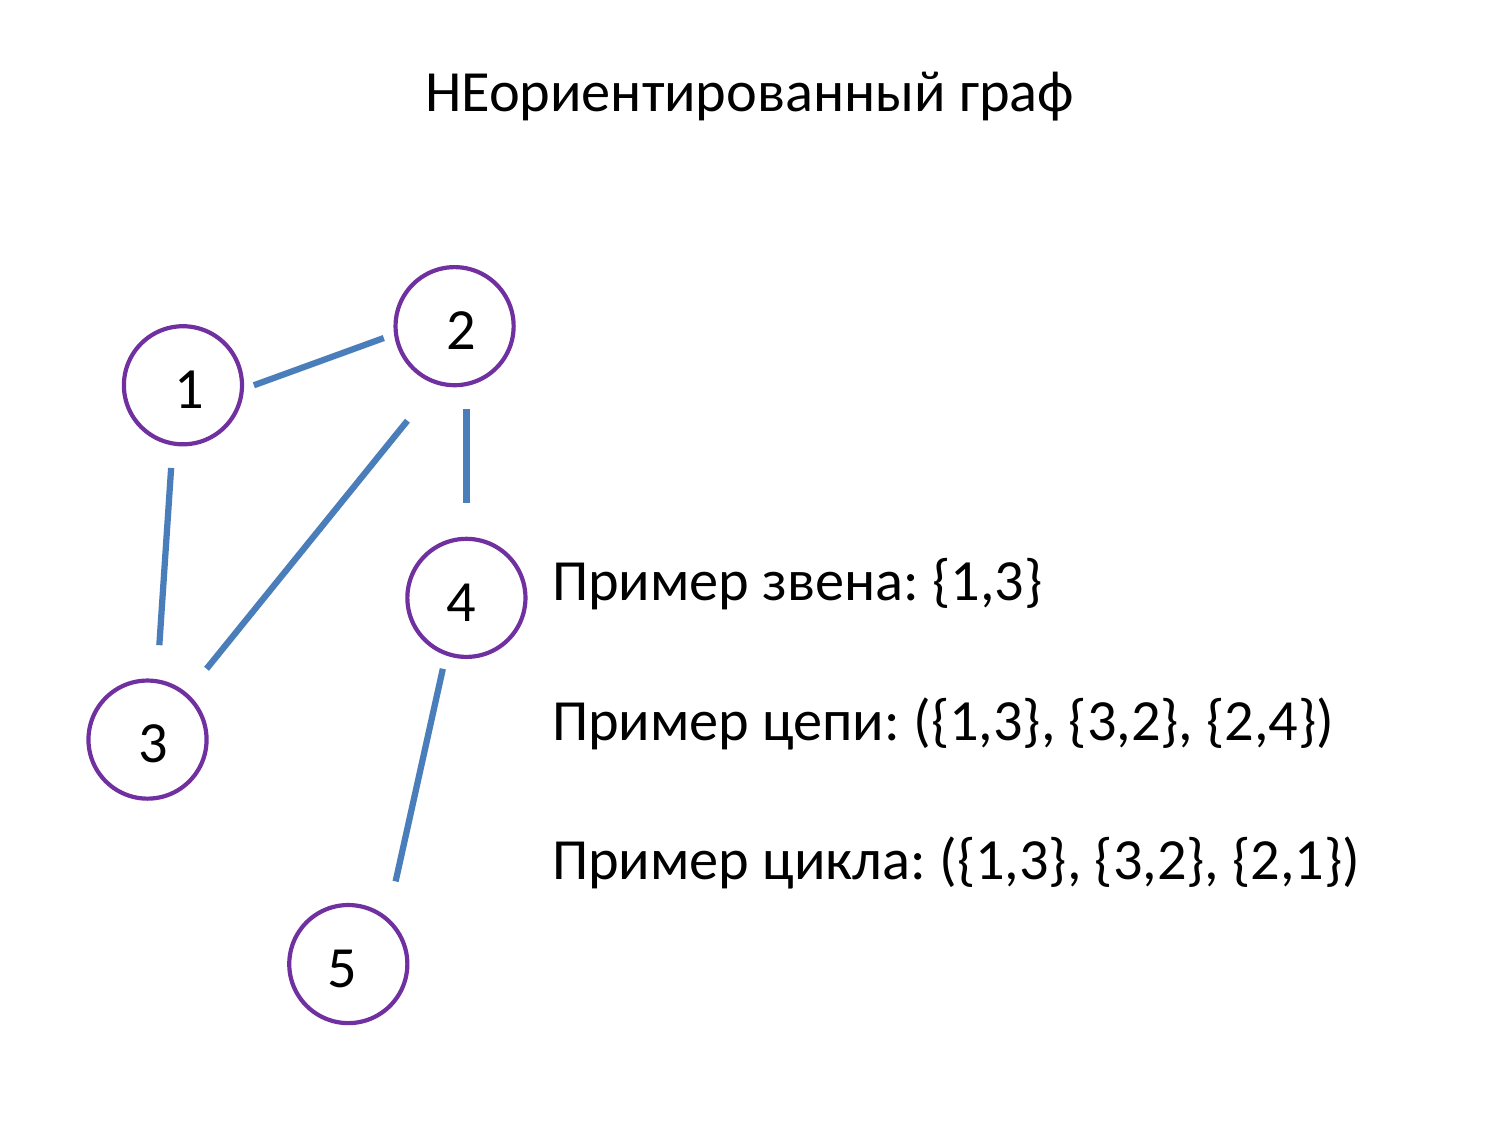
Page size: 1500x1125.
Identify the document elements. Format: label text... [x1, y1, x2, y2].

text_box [206, 420, 408, 669]
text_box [395, 668, 444, 882]
text_box [393, 265, 516, 388]
text_box [413, 536, 528, 660]
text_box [159, 467, 172, 646]
text_box 5 [312, 916, 372, 1012]
text_box 3 [123, 692, 183, 787]
text_box [287, 902, 410, 1026]
text_box 1 [159, 338, 219, 433]
text_box [86, 678, 209, 801]
text_box Пример звена: {1,3} Пример цепи: ({1,3}, {3,2}, {2,4}) Пример цикла: ({1,3}, {3,2}, {2,1}) [537, 456, 1465, 1047]
text_box 4 [430, 550, 490, 646]
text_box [253, 337, 384, 386]
text_box [121, 324, 245, 447]
text_box 2 [431, 278, 491, 374]
text_box НЕориентированный граф [0, 0, 1500, 178]
